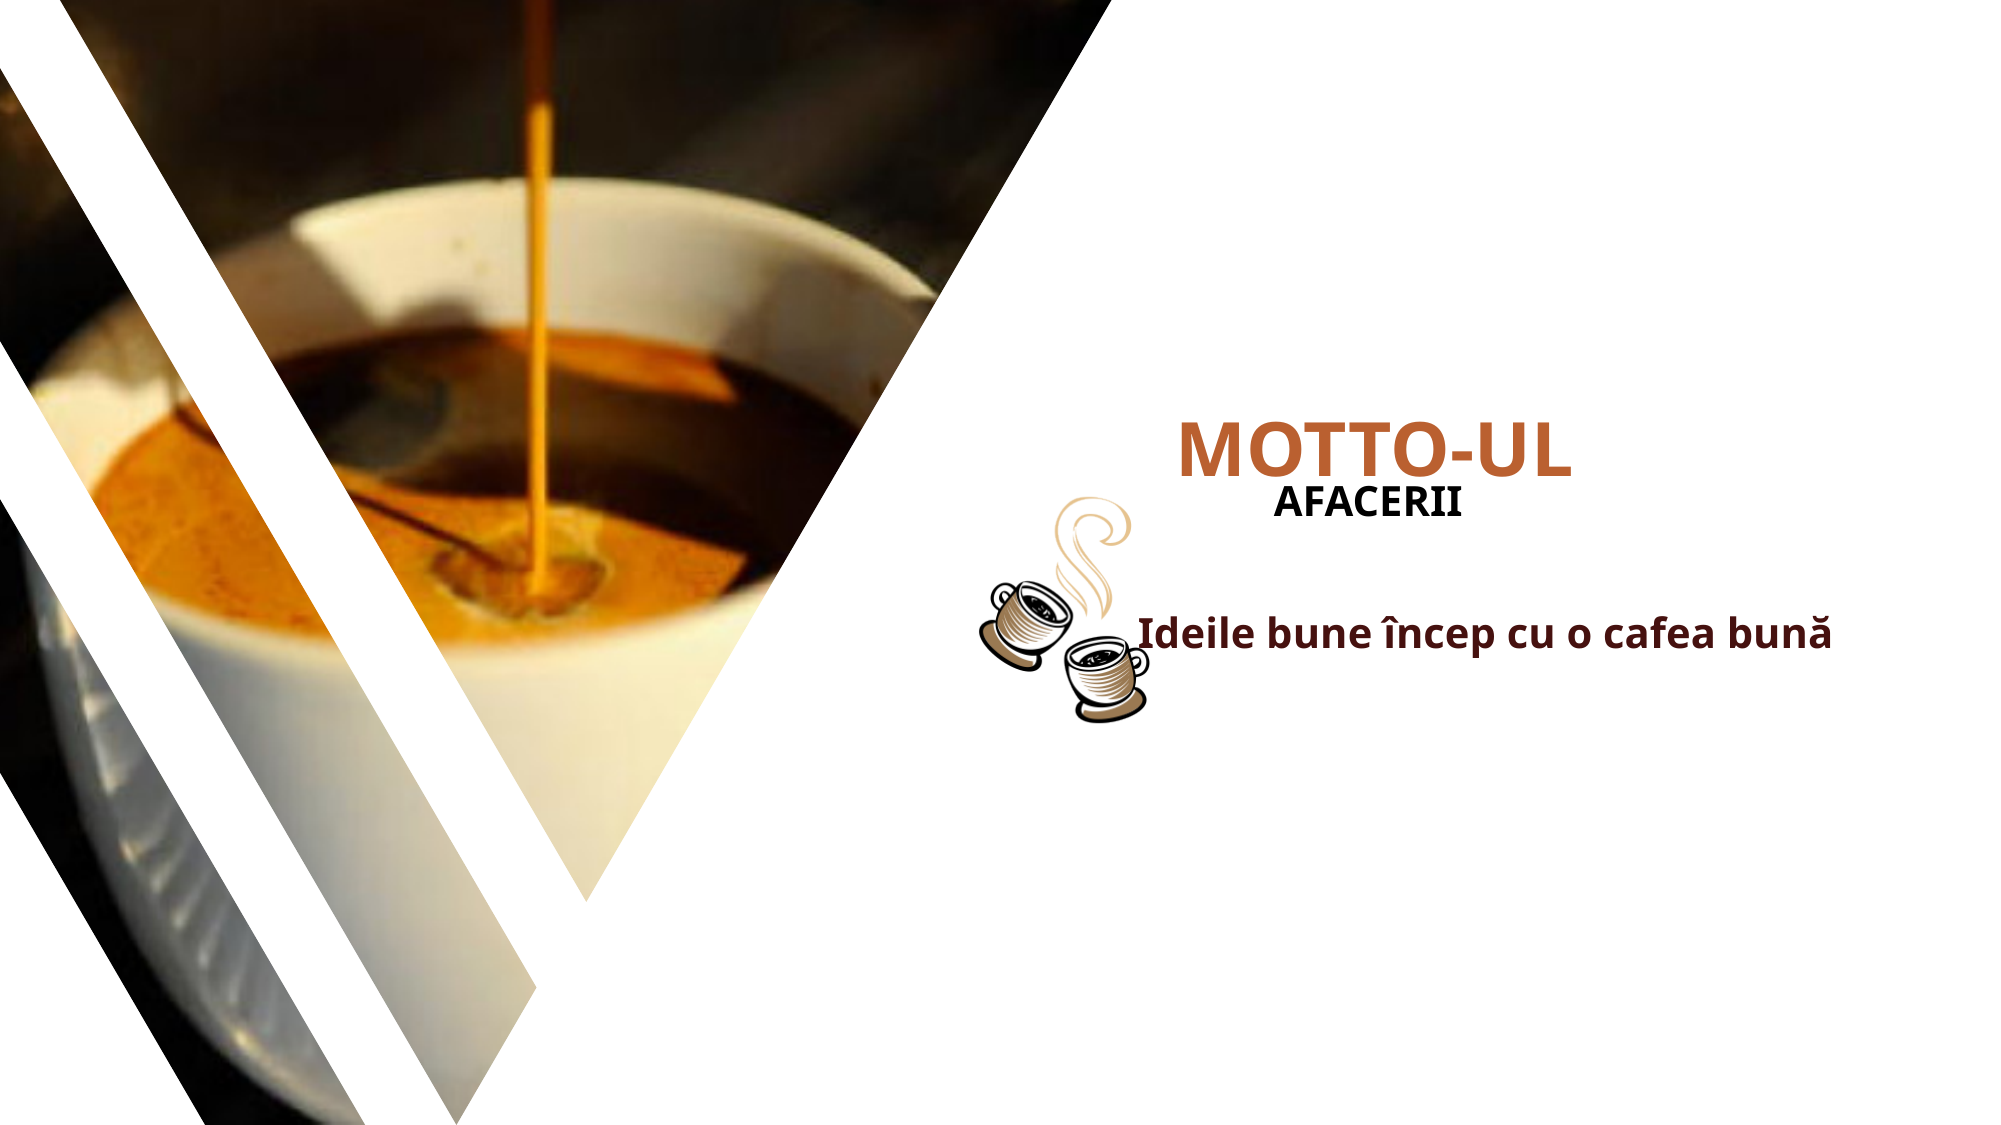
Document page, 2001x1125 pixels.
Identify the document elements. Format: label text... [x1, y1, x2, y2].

picture [0, 0, 1260, 1125]
text_box MOTTO-UL [1160, 394, 1759, 500]
text_box AFACERII [1260, 467, 1674, 532]
text_box Ideile bune încep cu o cafea bună [1260, 599, 2000, 665]
